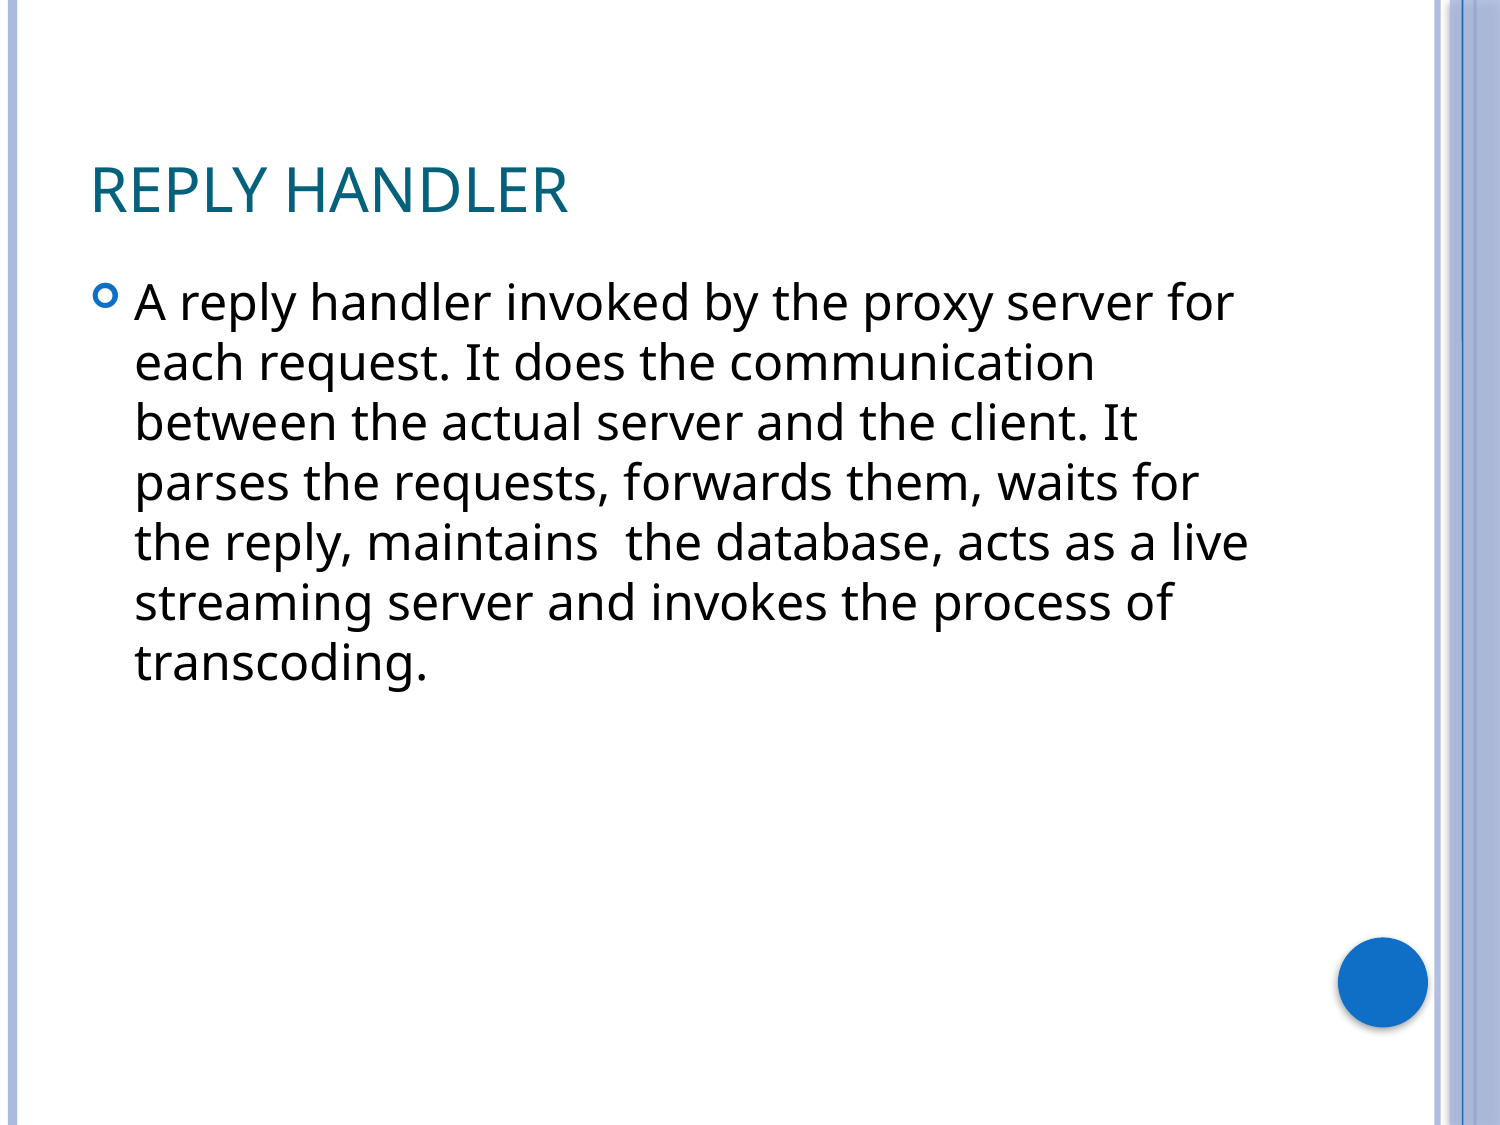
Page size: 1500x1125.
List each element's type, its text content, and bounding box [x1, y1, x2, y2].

title Reply handler [75, 45, 1300, 233]
list A reply handler invoked by the proxy server for each request. It does the communication between the actual server and the client. It parses the requests, forwards them, waits for the reply, maintains the database, acts as a live streaming server and invokes the process of transcoding. [75, 262, 1300, 1062]
text_box [85, 160, 577, 227]
